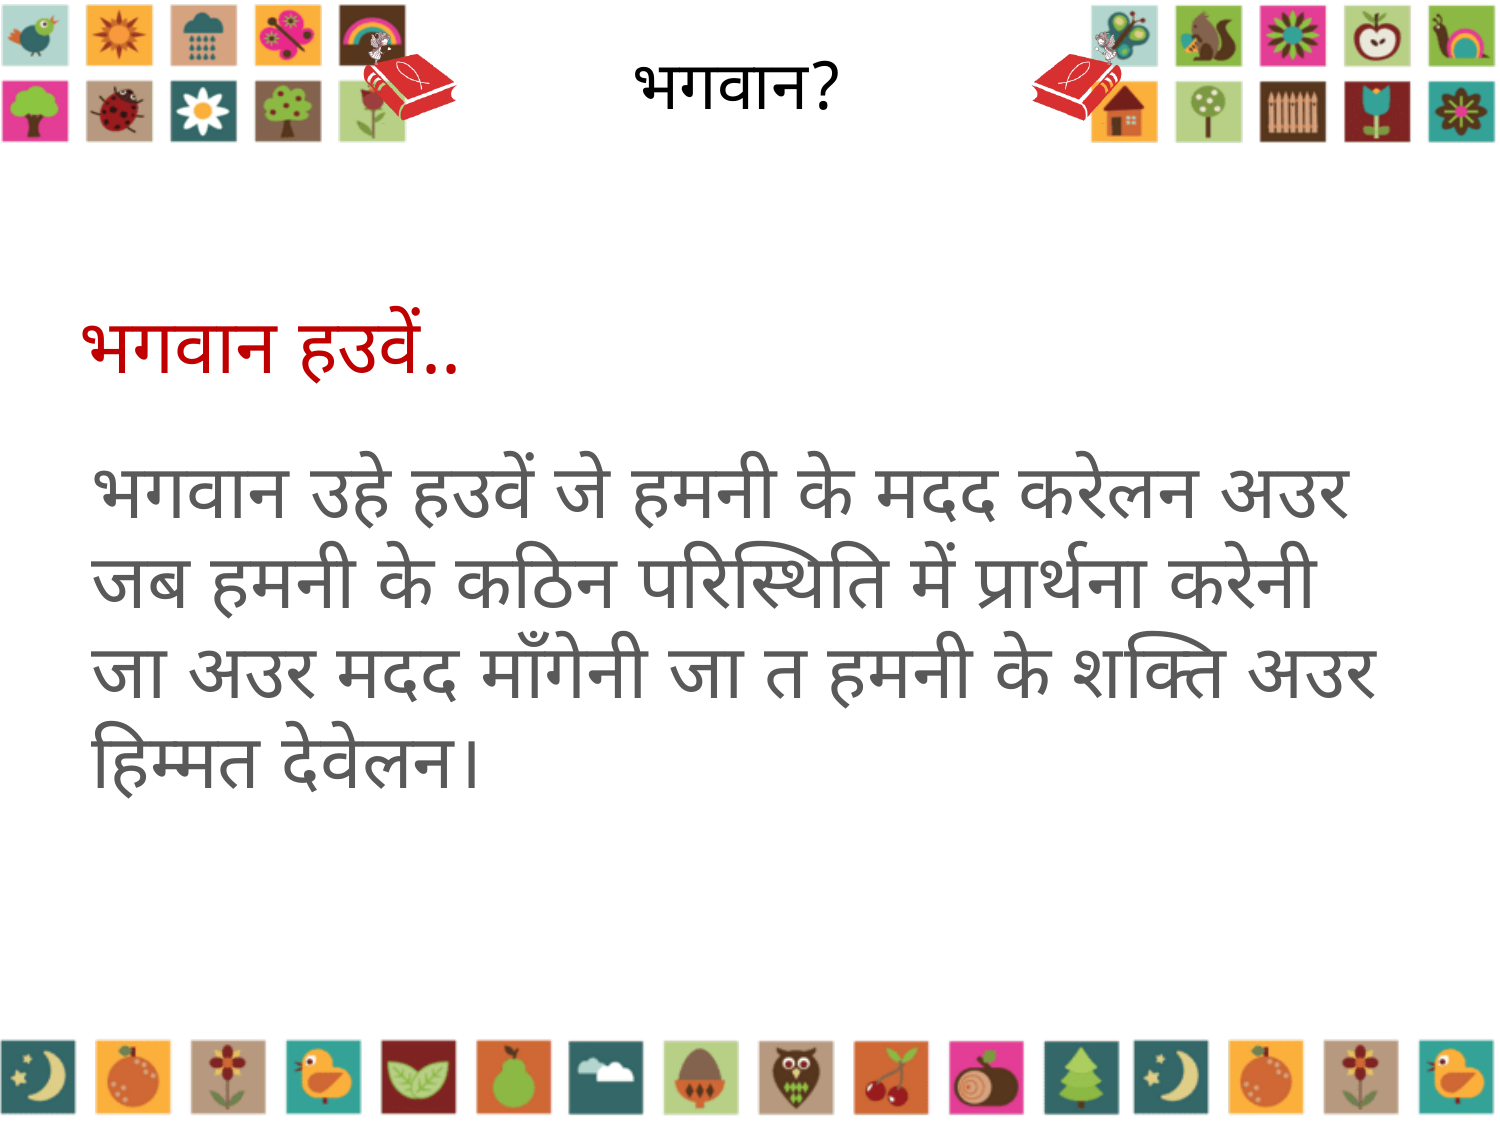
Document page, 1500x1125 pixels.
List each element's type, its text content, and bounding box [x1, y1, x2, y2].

text_box भगवान हउवें.. [64, 290, 1412, 396]
text_box भगवान? [489, 35, 999, 131]
picture [1000, 3, 1500, 150]
text_box भगवान उहे हउवें जे हमनी के मदद करेलन अउर जब हमनी के कठिन परिस्थिति में प्रार्थना करेनी जा अउर मदद माँगेनी जा त हमनी के शक्ति अउर हिम्मत देवेलन। [76, 436, 1424, 812]
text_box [0, 1028, 1500, 1118]
picture [0, 3, 489, 150]
